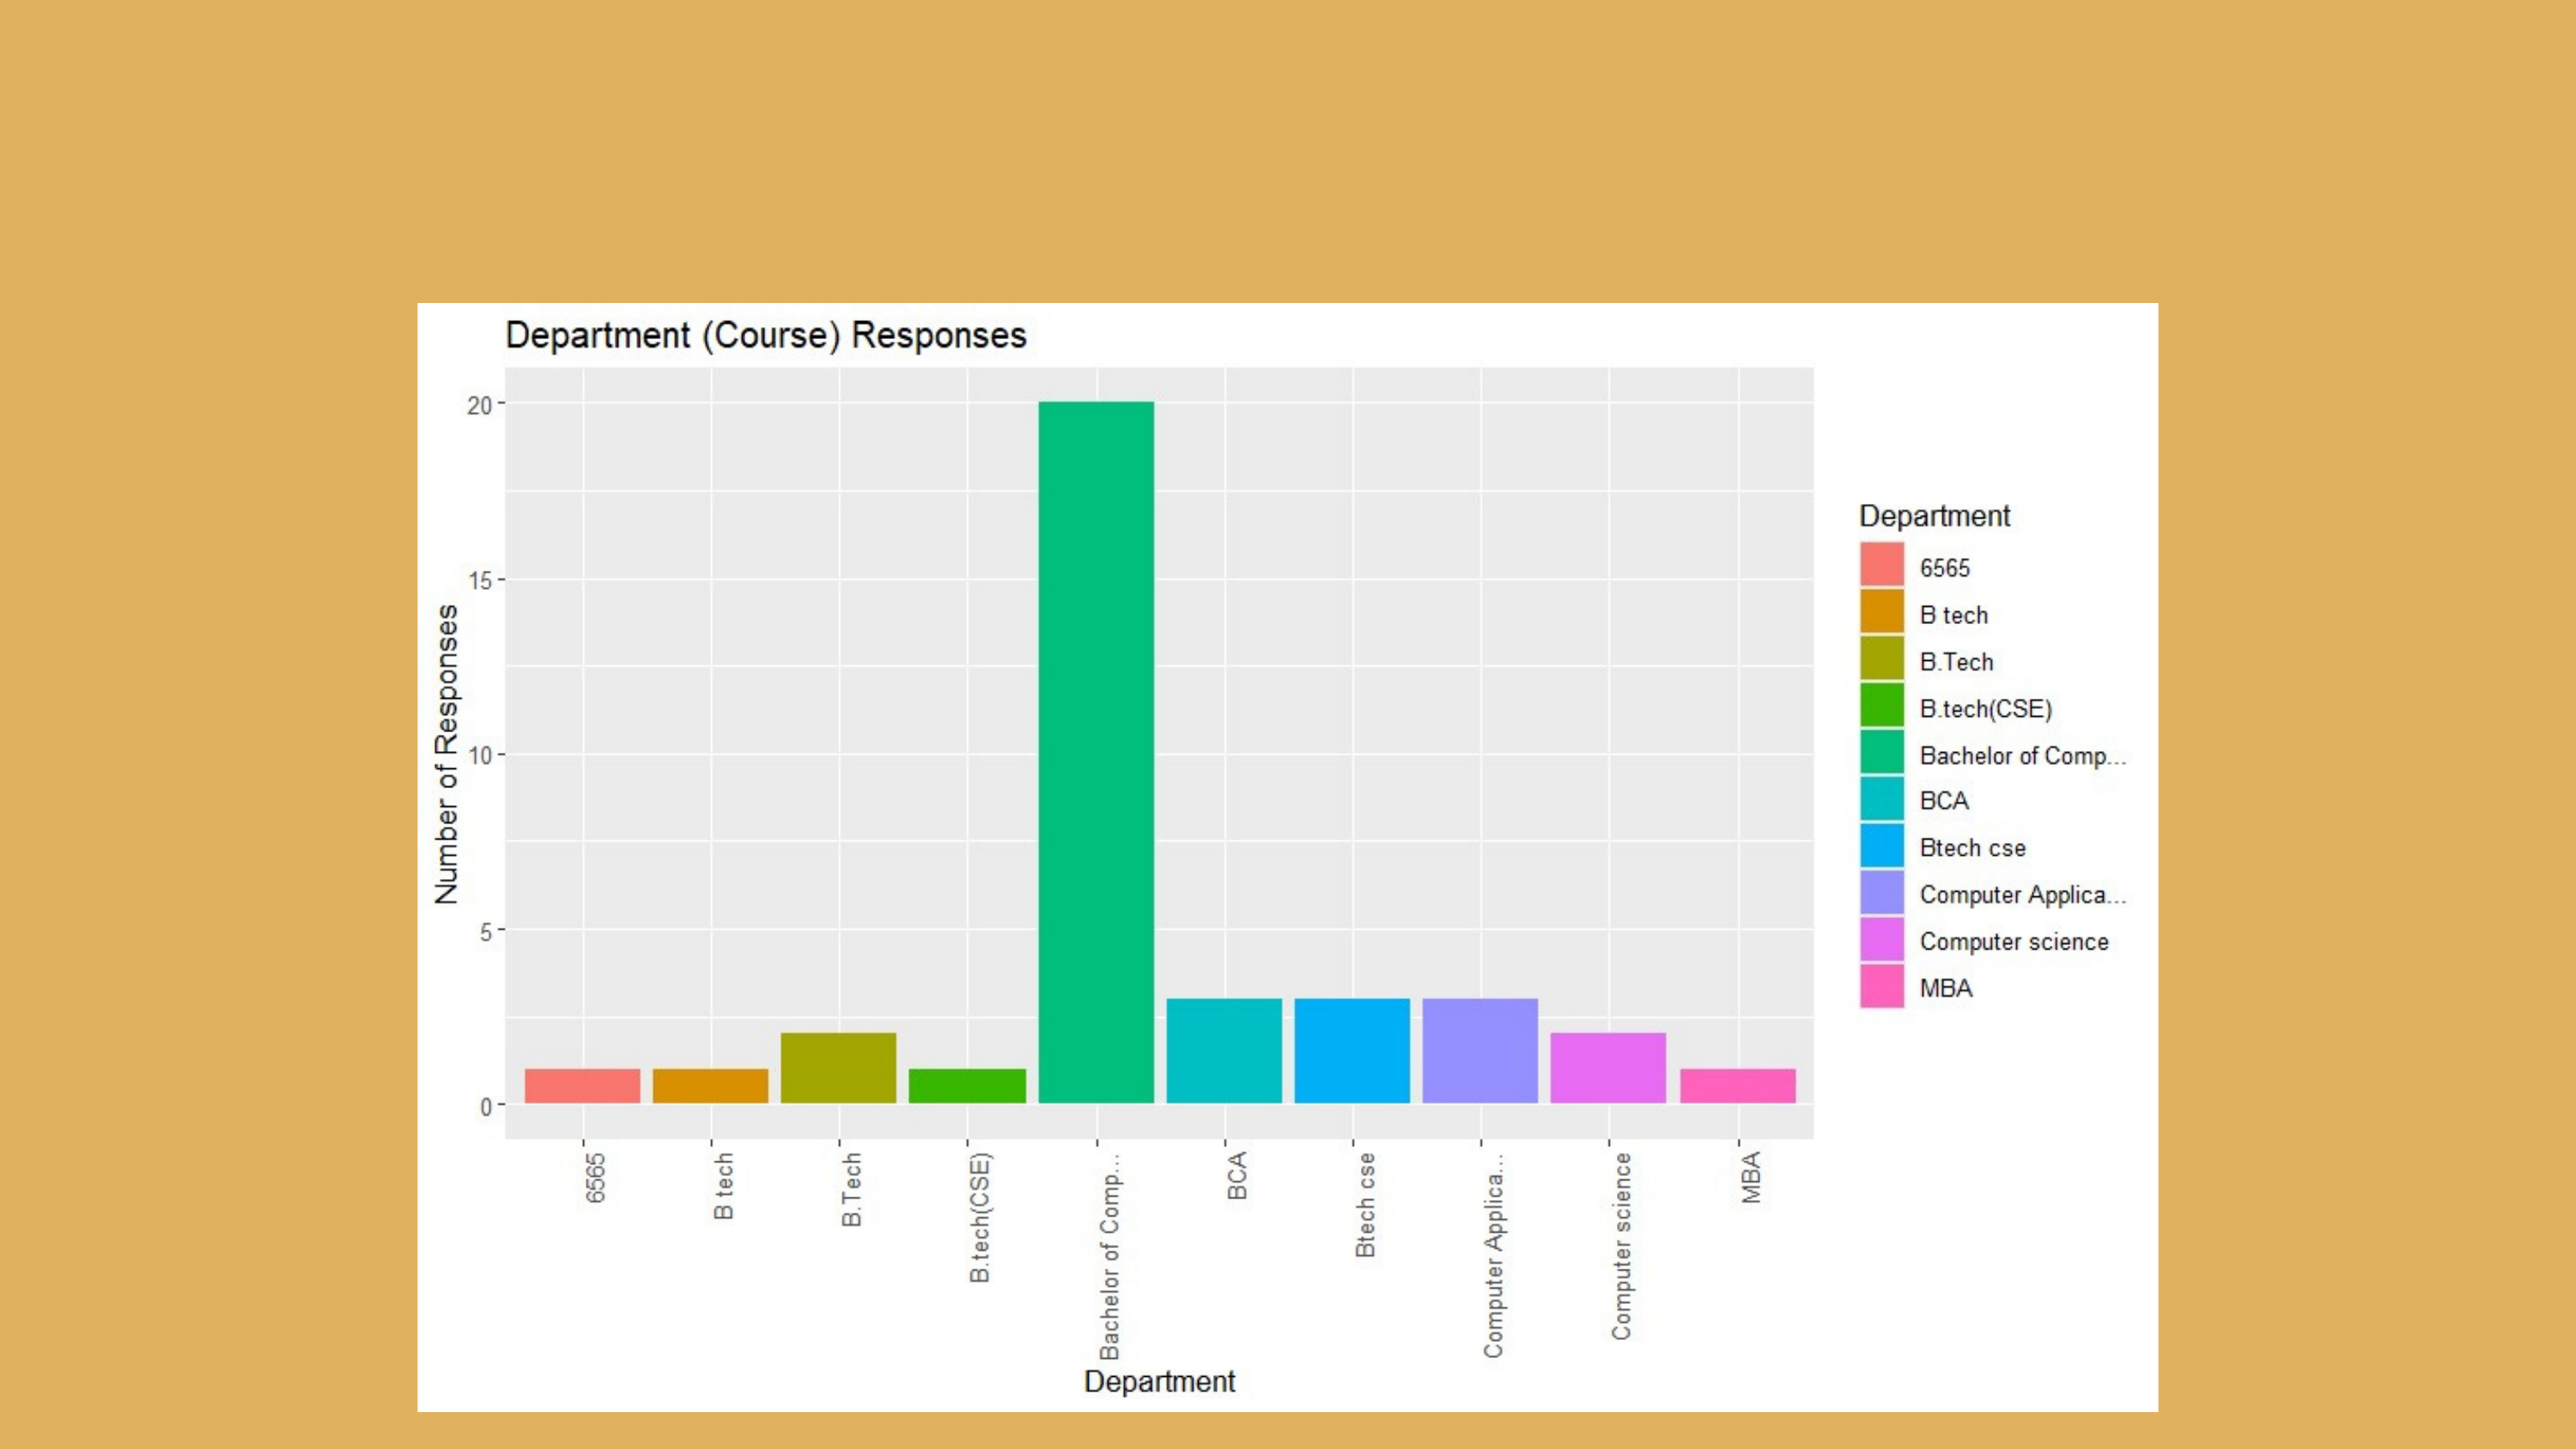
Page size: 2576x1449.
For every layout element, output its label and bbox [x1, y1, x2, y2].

text_box [417, 303, 2159, 1412]
